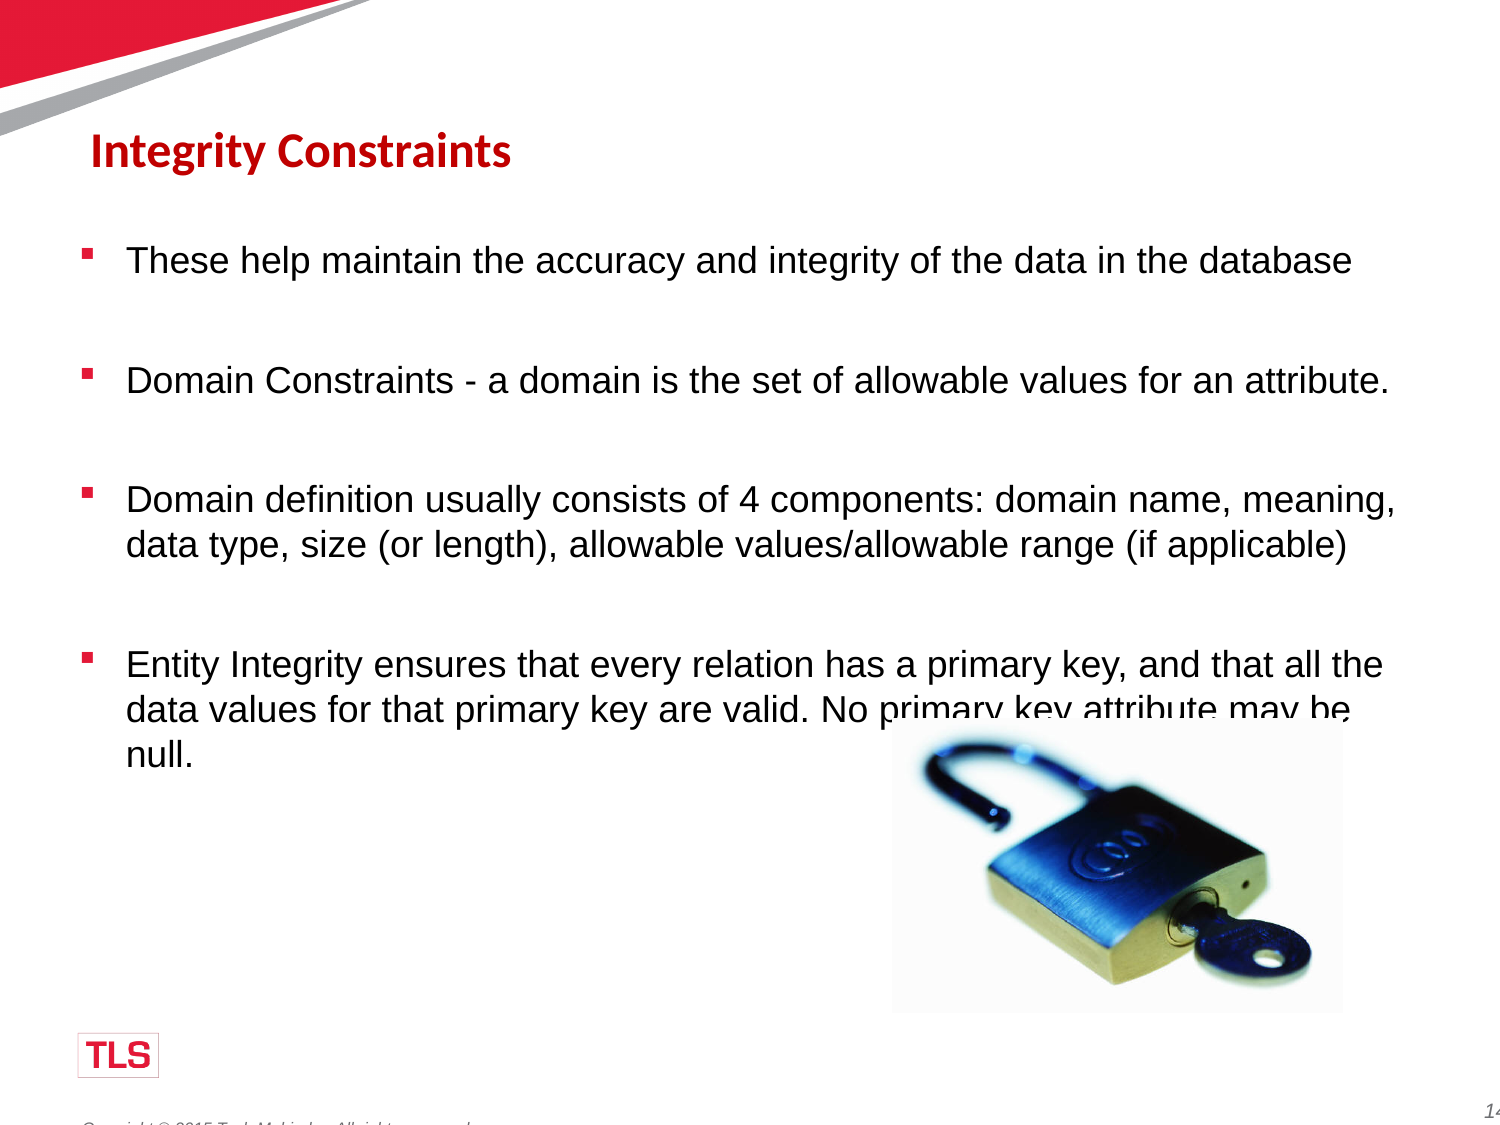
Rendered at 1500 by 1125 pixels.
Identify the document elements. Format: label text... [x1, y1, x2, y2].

picture [0, 0, 373, 136]
picture [892, 718, 1344, 1013]
title Integrity Constraints [78, 117, 1429, 179]
picture [64, 1023, 172, 1097]
list These help maintain the accuracy and integrity of the data in the database Domain Constraints - a domain is the set of allowable values for an attribute. Domain definition usually consists of 4 components: domain name, meaning, data type, size (or length), allowable values/allowable range (if applicable) Entity Integrity ensures that every relation has a primary key, and that all the data values for that primary key are valid. No primary key attribute may be null. [78, 235, 1429, 701]
